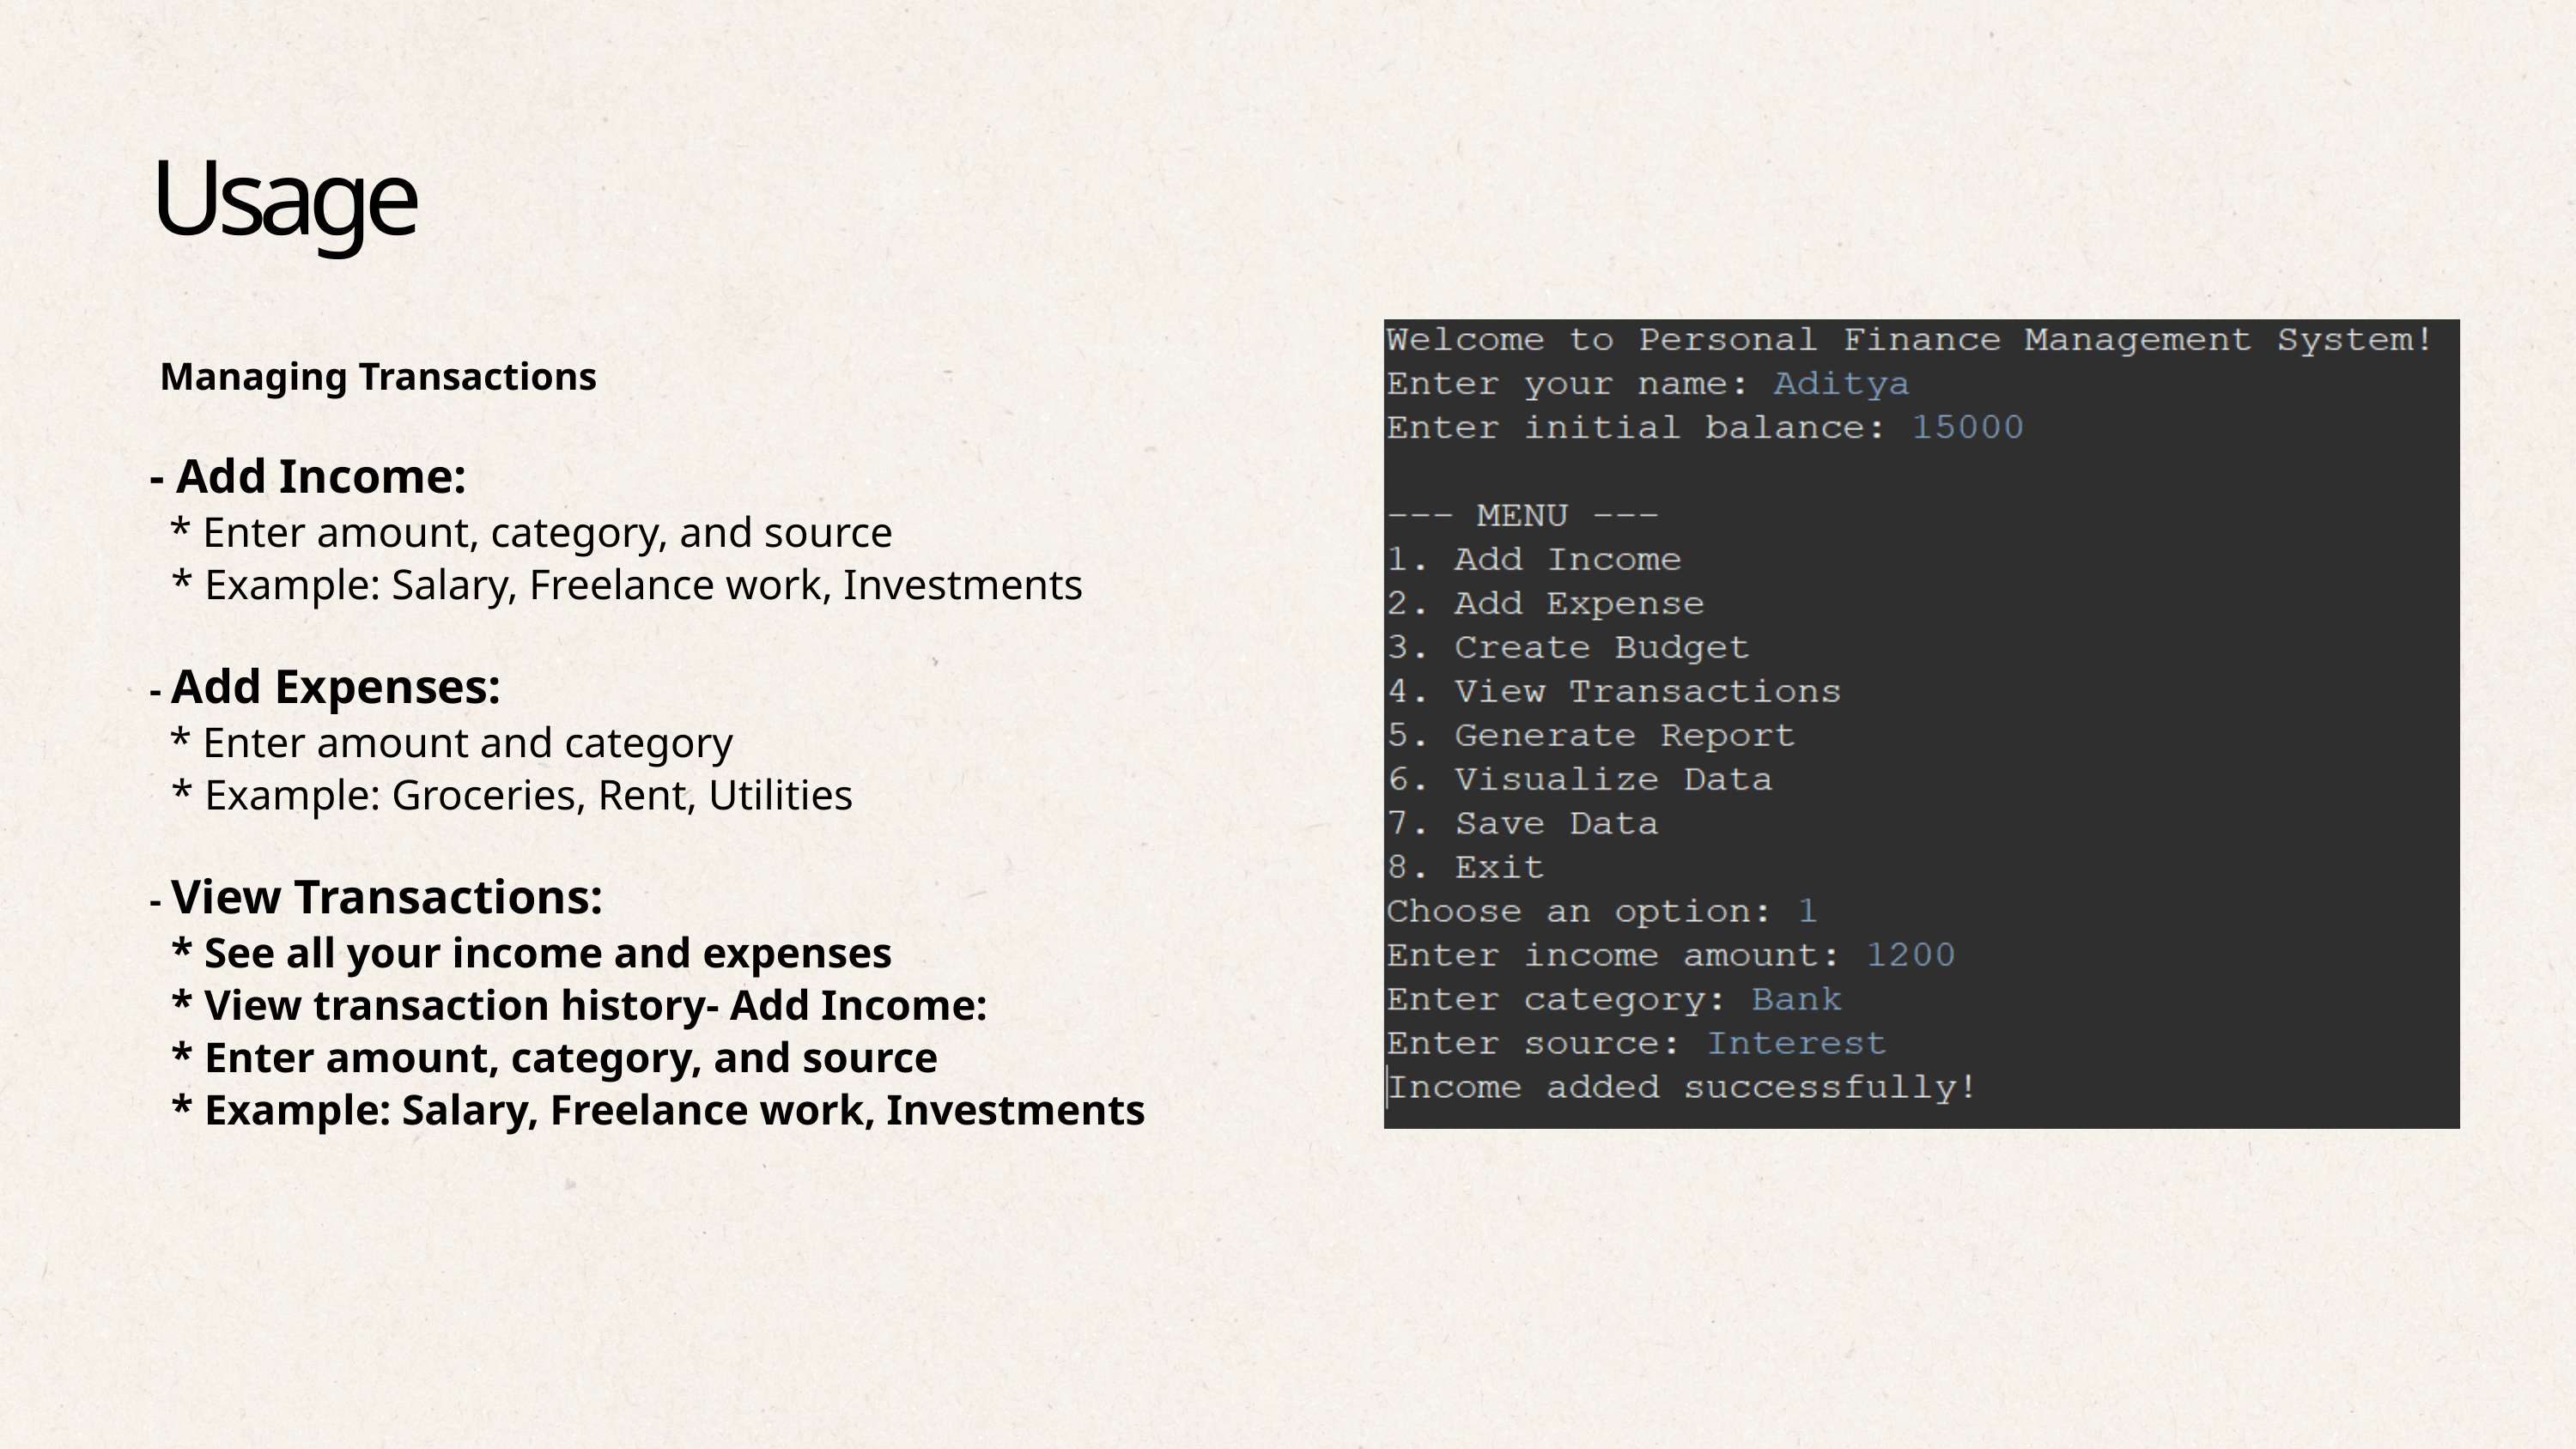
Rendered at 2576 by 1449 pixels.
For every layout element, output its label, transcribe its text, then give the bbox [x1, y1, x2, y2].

text_box [0, 0, 2576, 1449]
text_box Usage [149, 151, 1741, 256]
text_box [1383, 319, 2461, 1129]
text_box Managing Transactions - Add Income: * Enter amount, category, and source * Example: Salary, Freelance work, Investments - Add Expenses: * Enter amount and category * Example: Groceries, Rent, Utilities - View Transactions: * See all your income and expenses * View transaction history- Add Income: * Enter amount, category, and source * Example: Salary, Freelance work, Investments [149, 344, 1331, 1134]
